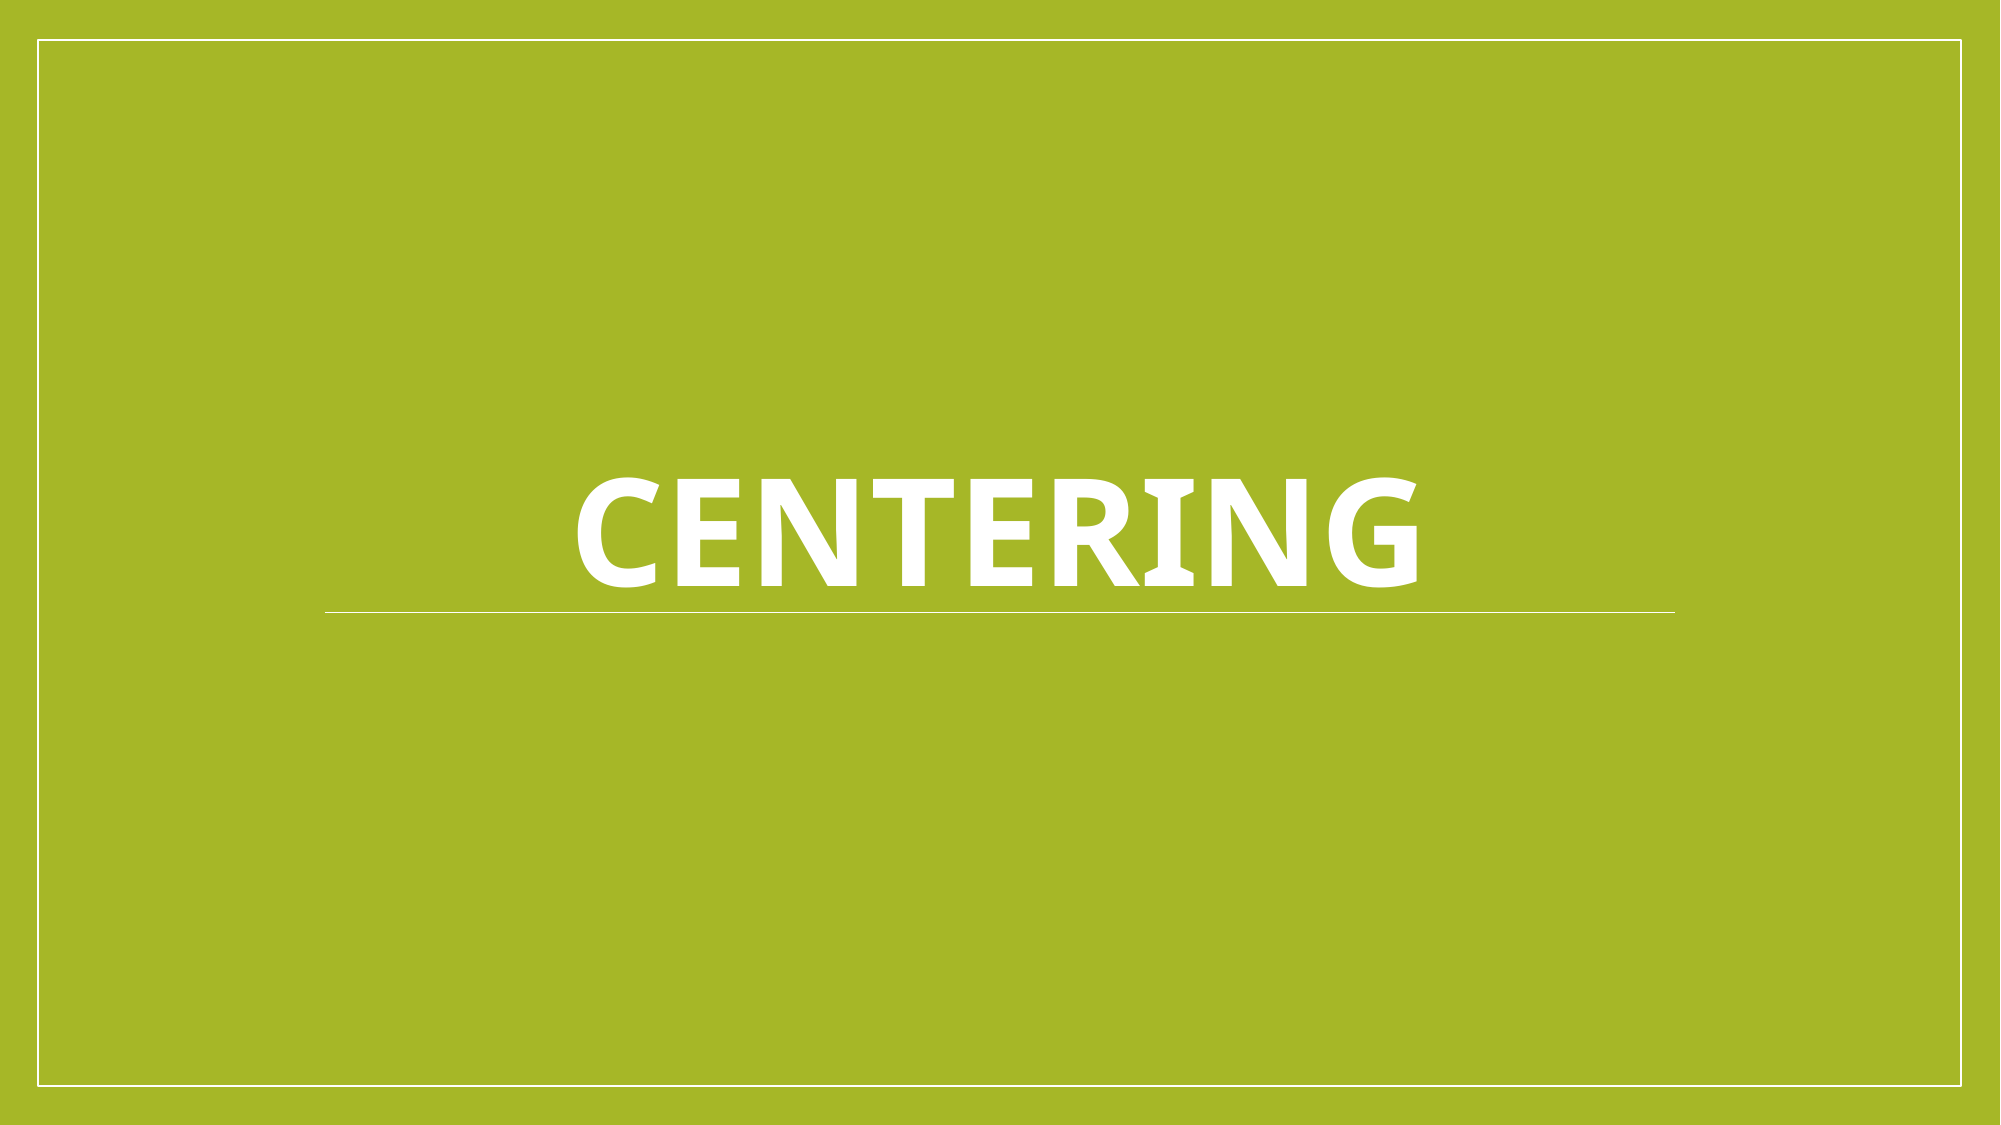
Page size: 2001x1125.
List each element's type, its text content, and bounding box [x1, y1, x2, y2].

title Centering [182, 144, 1818, 625]
